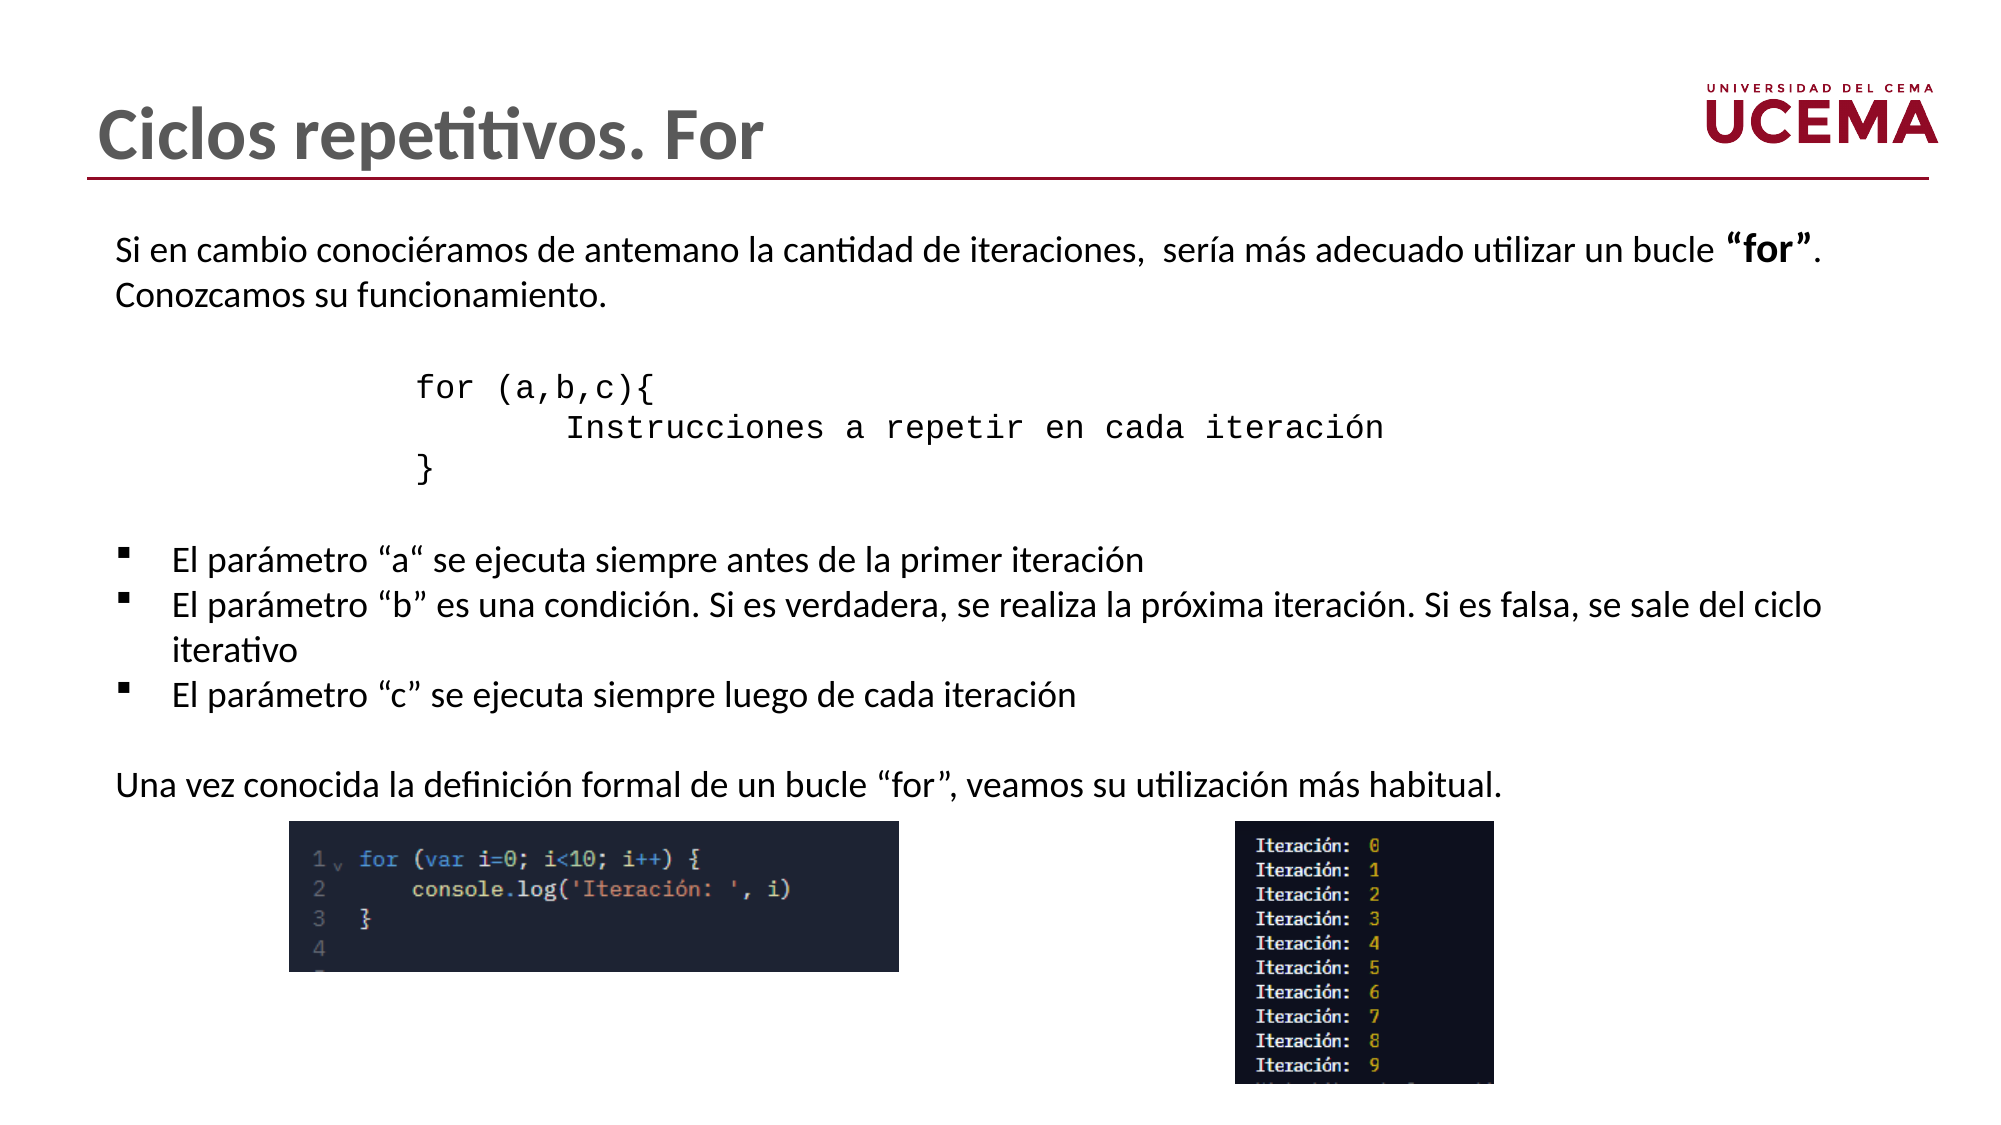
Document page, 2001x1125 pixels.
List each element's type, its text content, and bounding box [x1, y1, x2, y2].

picture [1234, 821, 1494, 1084]
title Ciclos repetitivos. For [84, 87, 1633, 184]
picture [1674, 37, 1972, 184]
text_box Si en cambio conociéramos de antemano la cantidad de iteraciones, sería más adecuado utilizar un bucle “for”. Conozcamos su funcionamiento. for (a,b,c){ Instrucciones a repetir en cada iteración } El parámetro “a“ se ejecuta siempre antes de la primer iteración El parámetro “b” es una condición. Si es verdadera, se realiza la próxima iteración. Si es falsa, se sale del ciclo iterativo El parámetro “c” se ejecuta siempre luego de cada iteración Una vez conocida la definición formal de un bucle “for”, veamos su utilización más habitual. [100, 213, 1870, 1113]
picture [289, 821, 900, 972]
